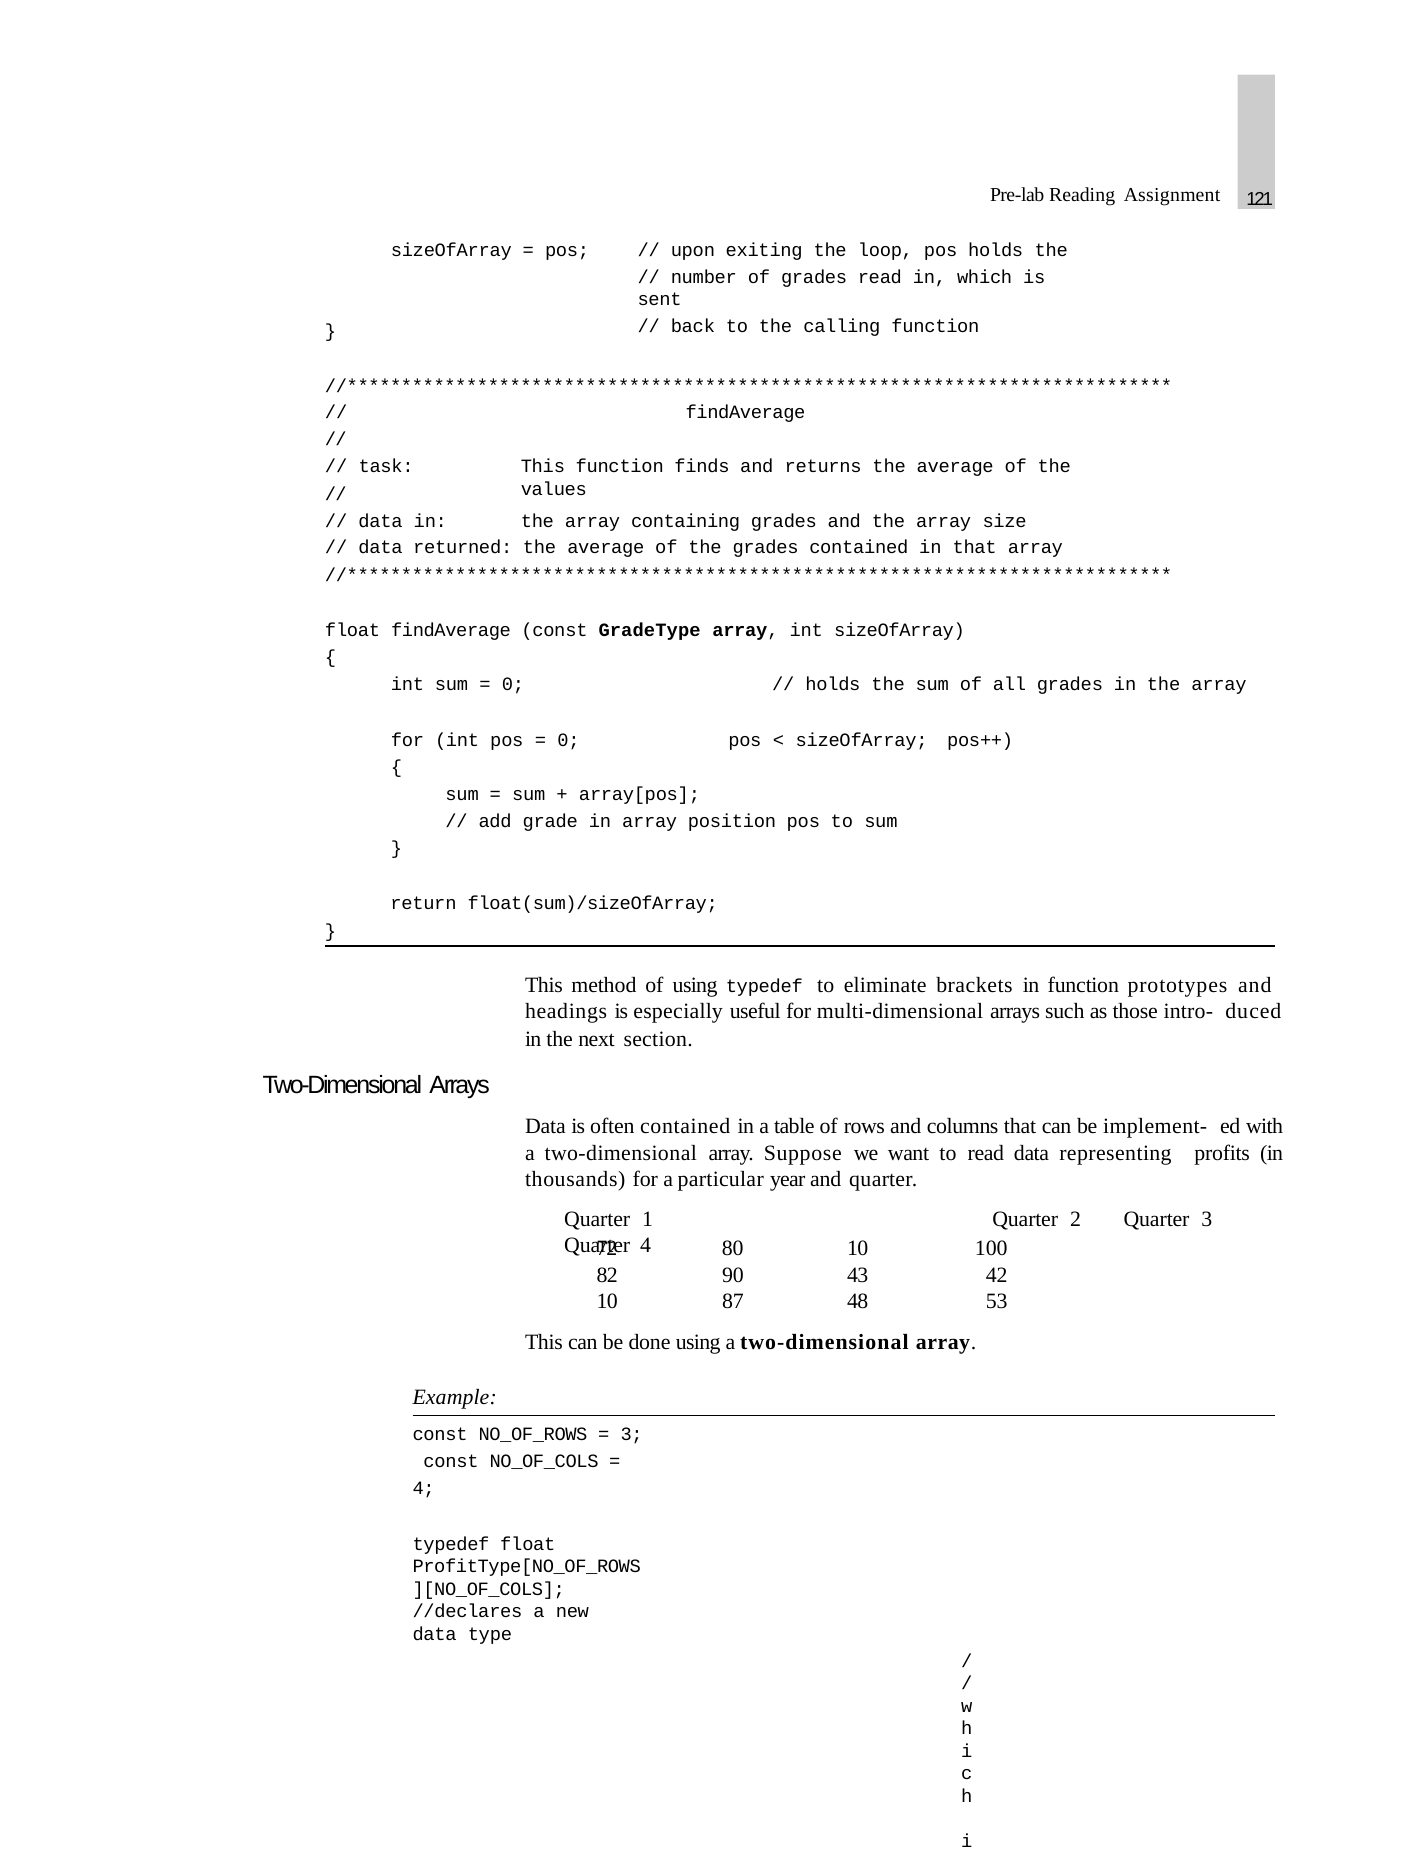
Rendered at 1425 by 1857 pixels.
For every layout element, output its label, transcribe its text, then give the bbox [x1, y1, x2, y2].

text_box Pre-lab Reading Assignment [987, 179, 1230, 206]
table_cell 87 [670, 1290, 795, 1316]
text_box 121 [1237, 74, 1275, 209]
text_box This can be done using a two-dimensional array. Example: const NO_OF_ROWS = 3; const NO_OF_COLS = 4; typedef float ProfitType[NO_OF_ROWS][NO_OF_COLS]; //declares a new data type //which is a 2 dimensional //array of floats continues [410, 1325, 1279, 1857]
text_box // data returned: the average of the grades contained in that array //**************************************************************************** float findAverage (const GradeType array, int sizeOfArray) { int sum = 0; // holds the sum of all grades in the array for (int pos = 0; pos < sizeOfArray; pos++) { sum = sum + array[pos]; // add grade in array position pos to sum } return float(sum)/sizeOfArray; } This method of using typedef to eliminate brackets in function prototypes and headings is especially useful for multi-dimensional arrays such as those intro- duced in the next section. Two-Dimensional Arrays Data is often contained in a table of rows and columns that can be implement- ed with a two-dimensional array. Suppose we want to read data representing profits (in thousands) for a particular year and quarter. Quarter 1 Quarter 2 Quarter 3 Quarter 4 [260, 528, 1284, 1257]
text_box sizeOfArray = pos; [388, 235, 591, 260]
table_header 80 [670, 1237, 795, 1263]
text_box This function finds and returns the average of the values [518, 451, 1148, 499]
table_cell 90 [670, 1263, 795, 1290]
table_cell 43 [795, 1263, 921, 1290]
table_cell 82 [591, 1263, 670, 1290]
table_cell 48 [795, 1290, 921, 1316]
table_header 10 [795, 1237, 921, 1263]
text_box } //**************************************************************************** [322, 316, 1182, 397]
table_cell 10 [591, 1290, 670, 1316]
table_header 100 [921, 1237, 1012, 1263]
table_header 72 [591, 1237, 670, 1263]
text_box the array containing grades and the array size [518, 506, 1027, 528]
table_cell 42 [921, 1263, 1012, 1290]
text_box // // // task: // // data in: [322, 393, 448, 528]
table_cell 53 [921, 1290, 1012, 1316]
text_box findAverage [683, 397, 809, 423]
text_box // upon exiting the loop, pos holds the // number of grades read in, which is sent // back to the calling function [635, 230, 1100, 316]
